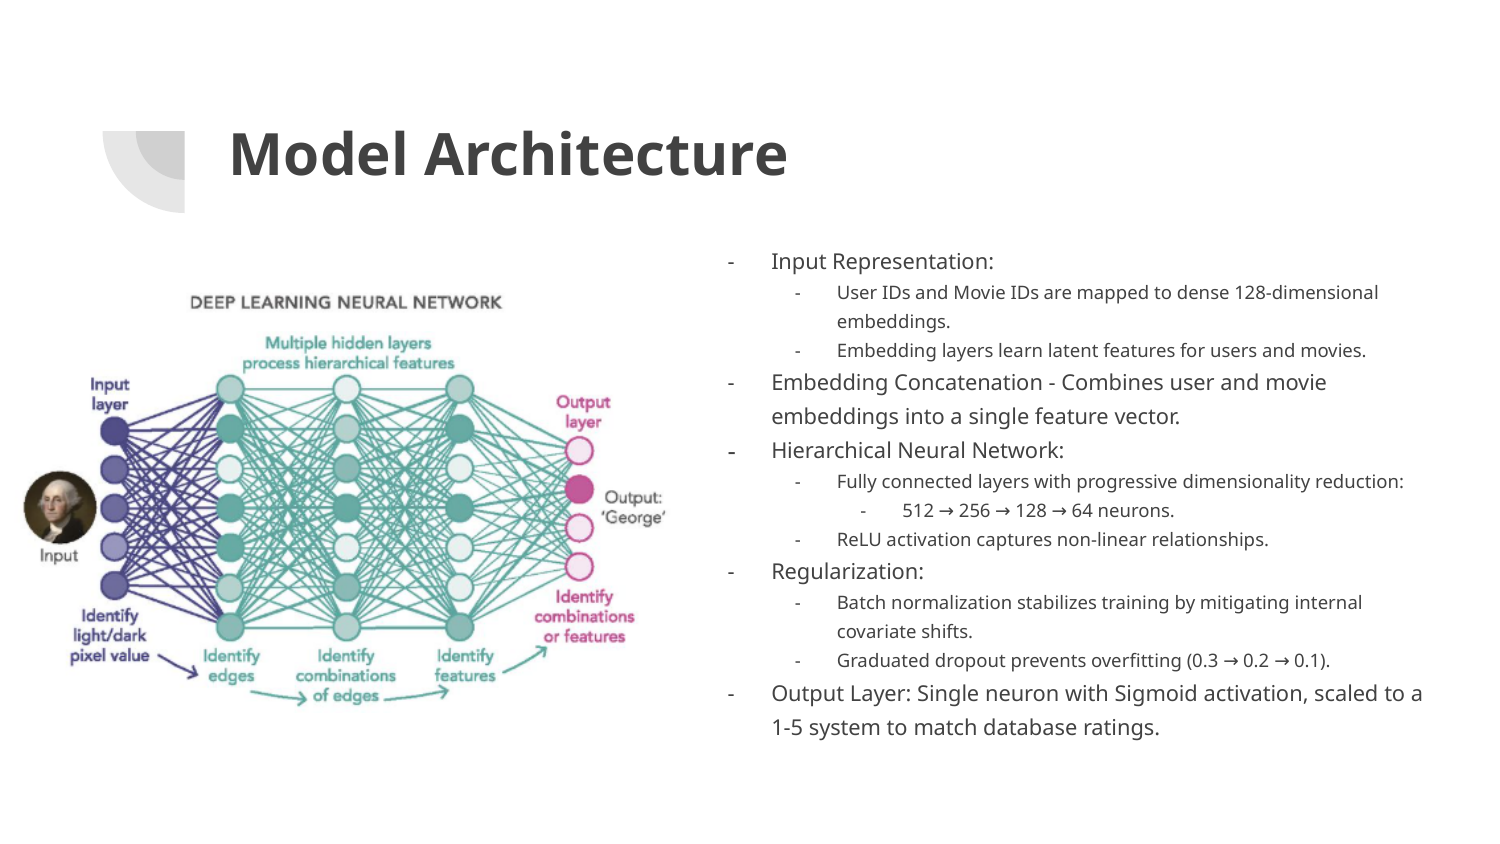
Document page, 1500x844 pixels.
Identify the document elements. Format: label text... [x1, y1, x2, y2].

title Model Architecture [213, 98, 1368, 263]
list Input Representation: User IDs and Movie IDs are mapped to dense 128-dimensional embeddings. Embedding layers learn latent features for users and movies. Embedding Concatenation - Combines user and movie embeddings into a single feature vector. Hierarchical Neural Network: Fully connected layers with progressive dimensionality reduction: 512 → 256 → 128 → 64 neurons. ReLU activation captures non-linear relationships. Regularization: Batch normalization stabilizes training by mitigating internal covariate shifts. Graduated dropout prevents overfitting (0.3 → 0.2 → 0.1). Output Layer: Single neuron with Sigmoid activation, scaled to a 1-5 system to match database ratings. [690, 227, 1442, 768]
picture [8, 281, 673, 713]
